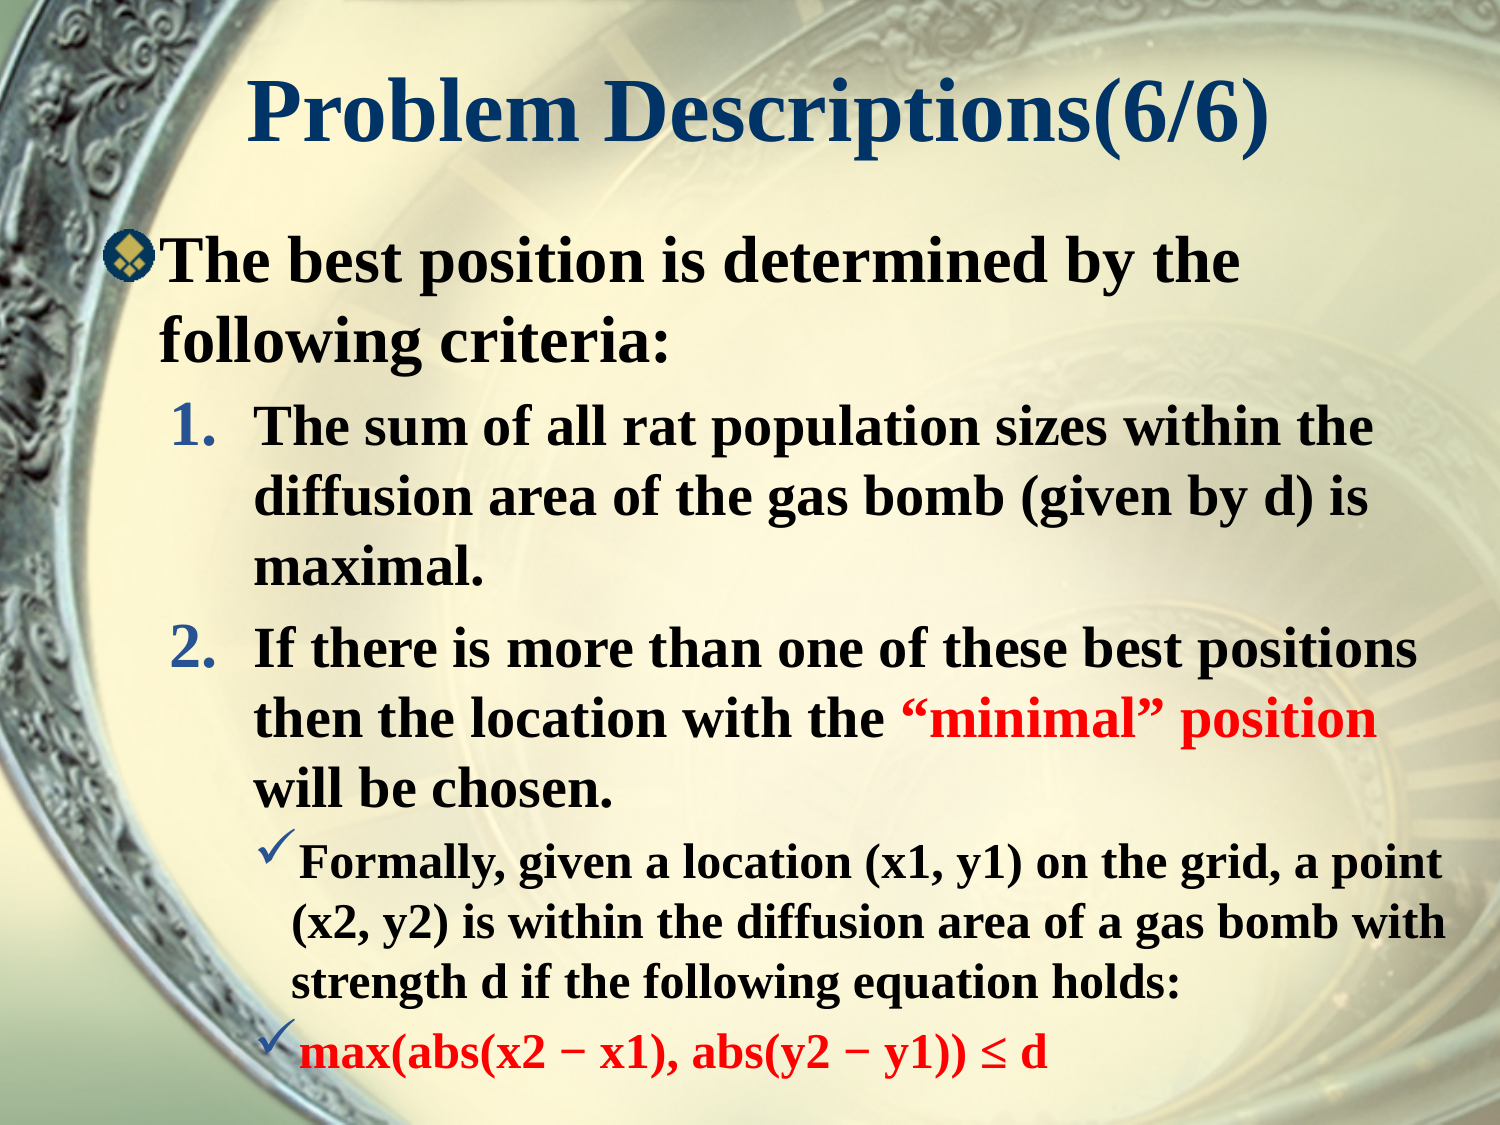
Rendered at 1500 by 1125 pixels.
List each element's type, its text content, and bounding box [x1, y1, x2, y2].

title Problem Descriptions(6/6) [159, 54, 1360, 192]
picture [0, 0, 1500, 1125]
list The best position is determined by the following criteria: The sum of all rat population sizes within the diffusion area of the gas bomb (given by d) is maximal. If there is more than one of these best positions then the location with the “minimal” position will be chosen. Formally, given a location (x1, y1) on the grid, a point (x2, y2) is within the diffusion area of a gas bomb with strength d if the following equation holds: max(abs(x2 − x1), abs(y2 − y1)) ≤ d [88, 208, 1483, 1094]
